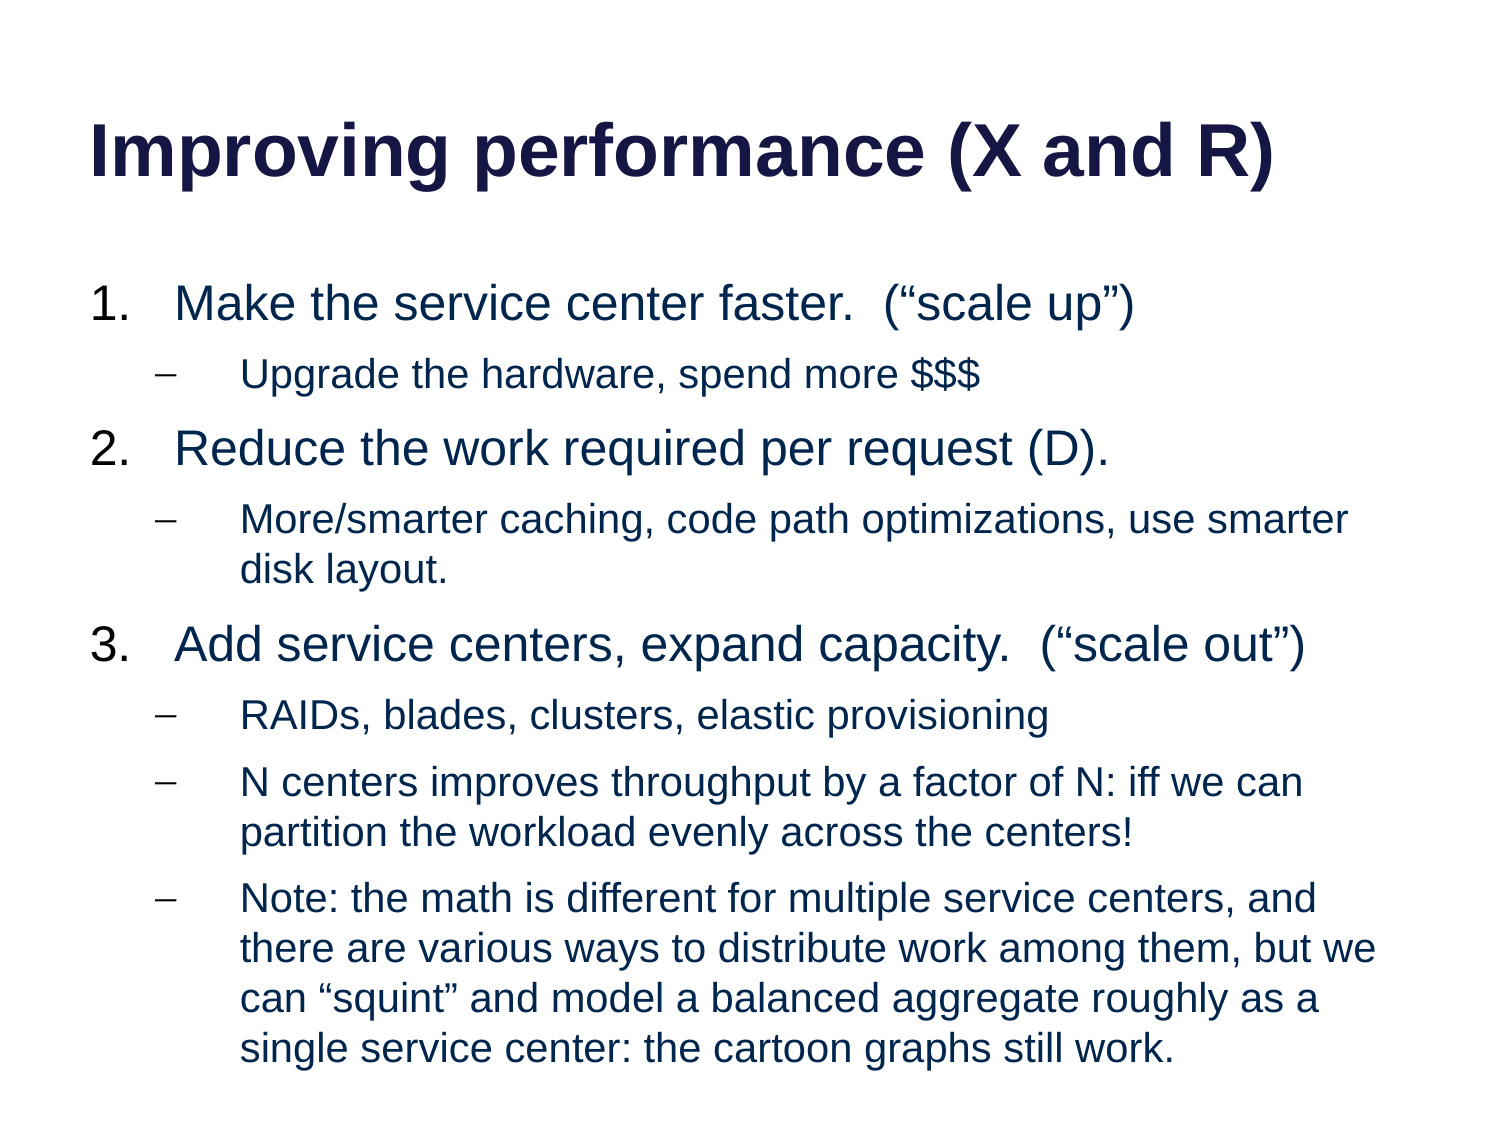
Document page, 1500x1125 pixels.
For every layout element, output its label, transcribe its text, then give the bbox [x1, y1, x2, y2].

title Improving performance (X and R) [75, 0, 1425, 200]
list Make the service center faster. (“scale up”) Upgrade the hardware, spend more $$$ Reduce the work required per request (D). More/smarter caching, code path optimizations, use smarter disk layout. Add service centers, expand capacity. (“scale out”) RAIDs, blades, clusters, elastic provisioning N centers improves throughput by a factor of N: iff we can partition the workload evenly across the centers! Note: the math is different for multiple service centers, and there are various ways to distribute work among them, but we can “squint” and model a balanced aggregate roughly as a single service center: the cartoon graphs still work. [75, 262, 1425, 937]
